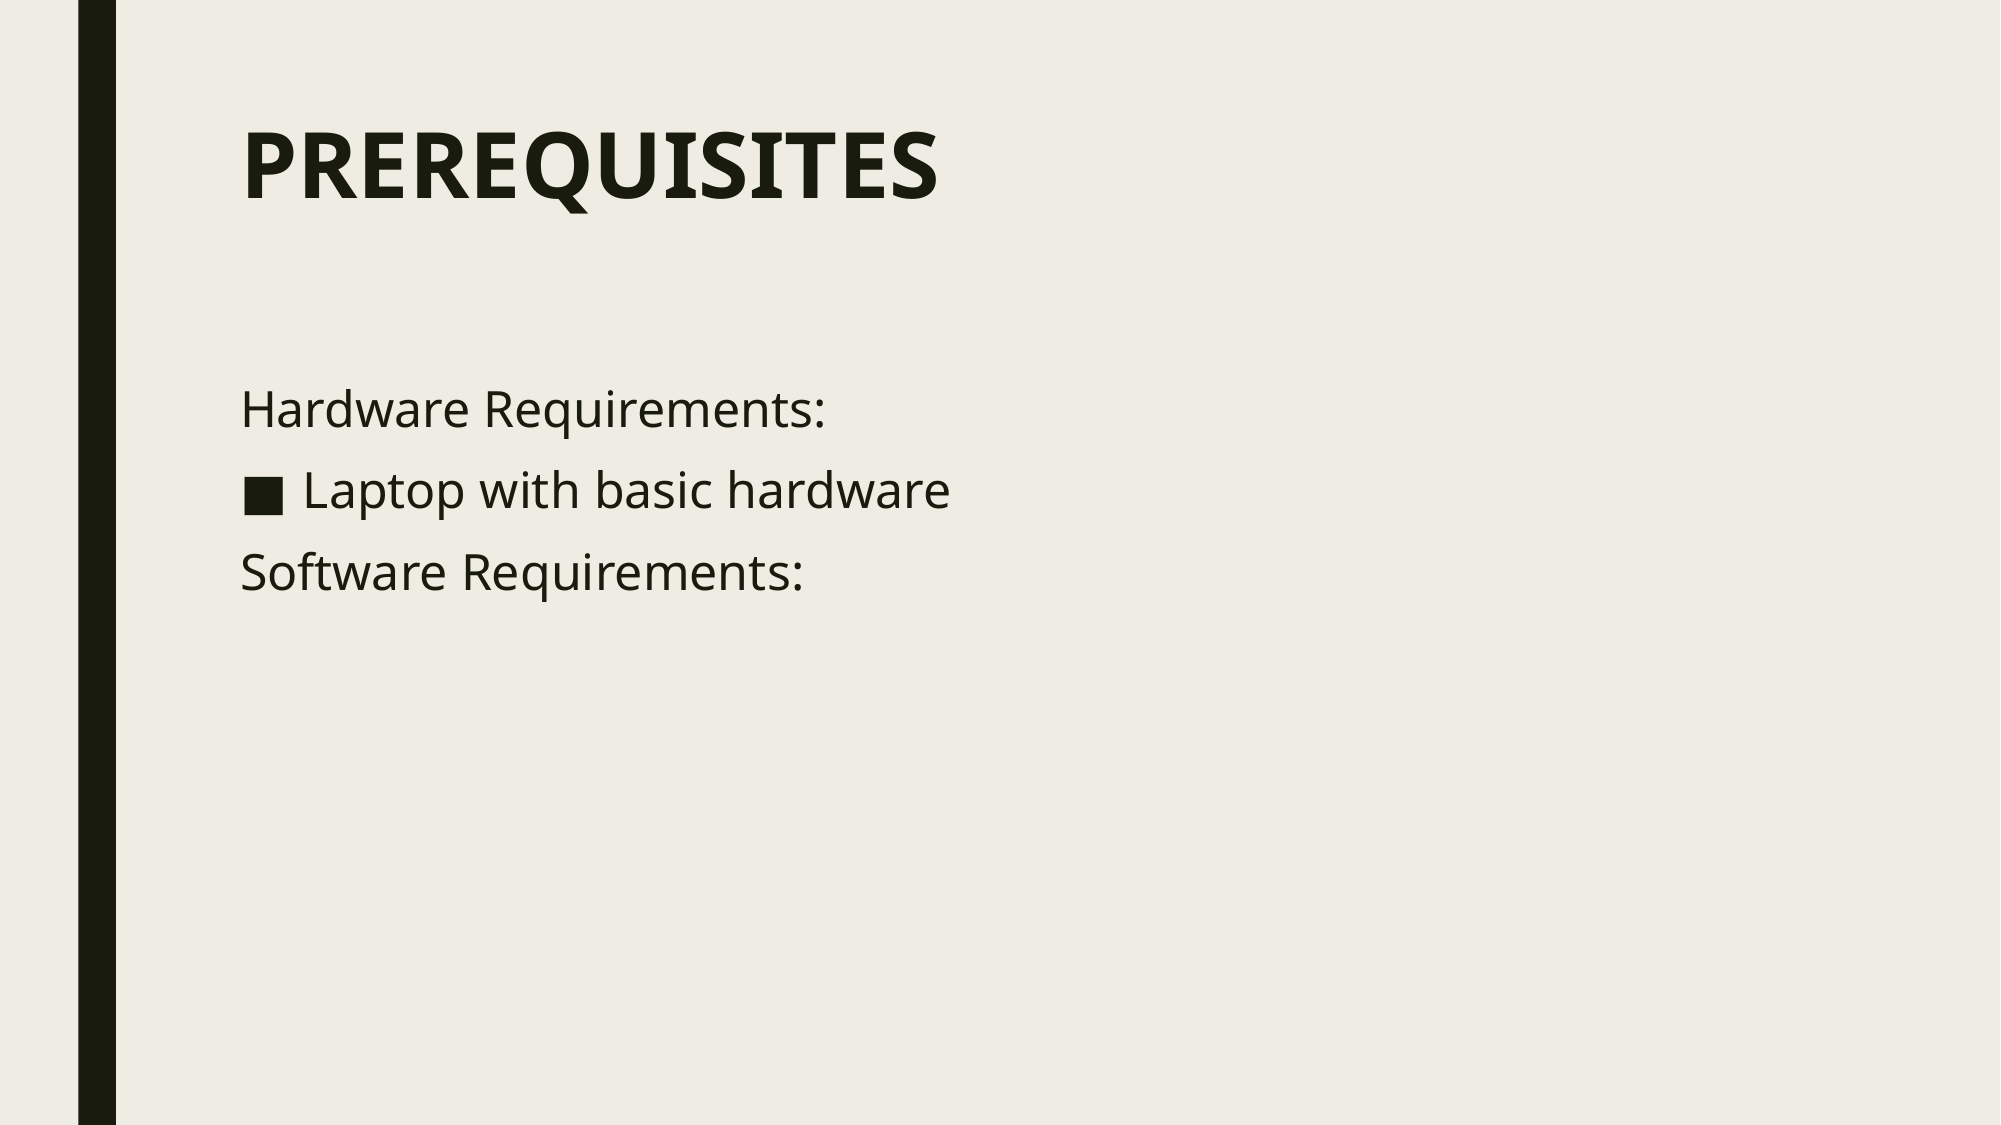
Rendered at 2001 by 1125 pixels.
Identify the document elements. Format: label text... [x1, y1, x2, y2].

title PREREQUISITES [225, 112, 1800, 357]
list Hardware Requirements: Laptop with basic hardware Software Requirements: [225, 375, 1800, 963]
